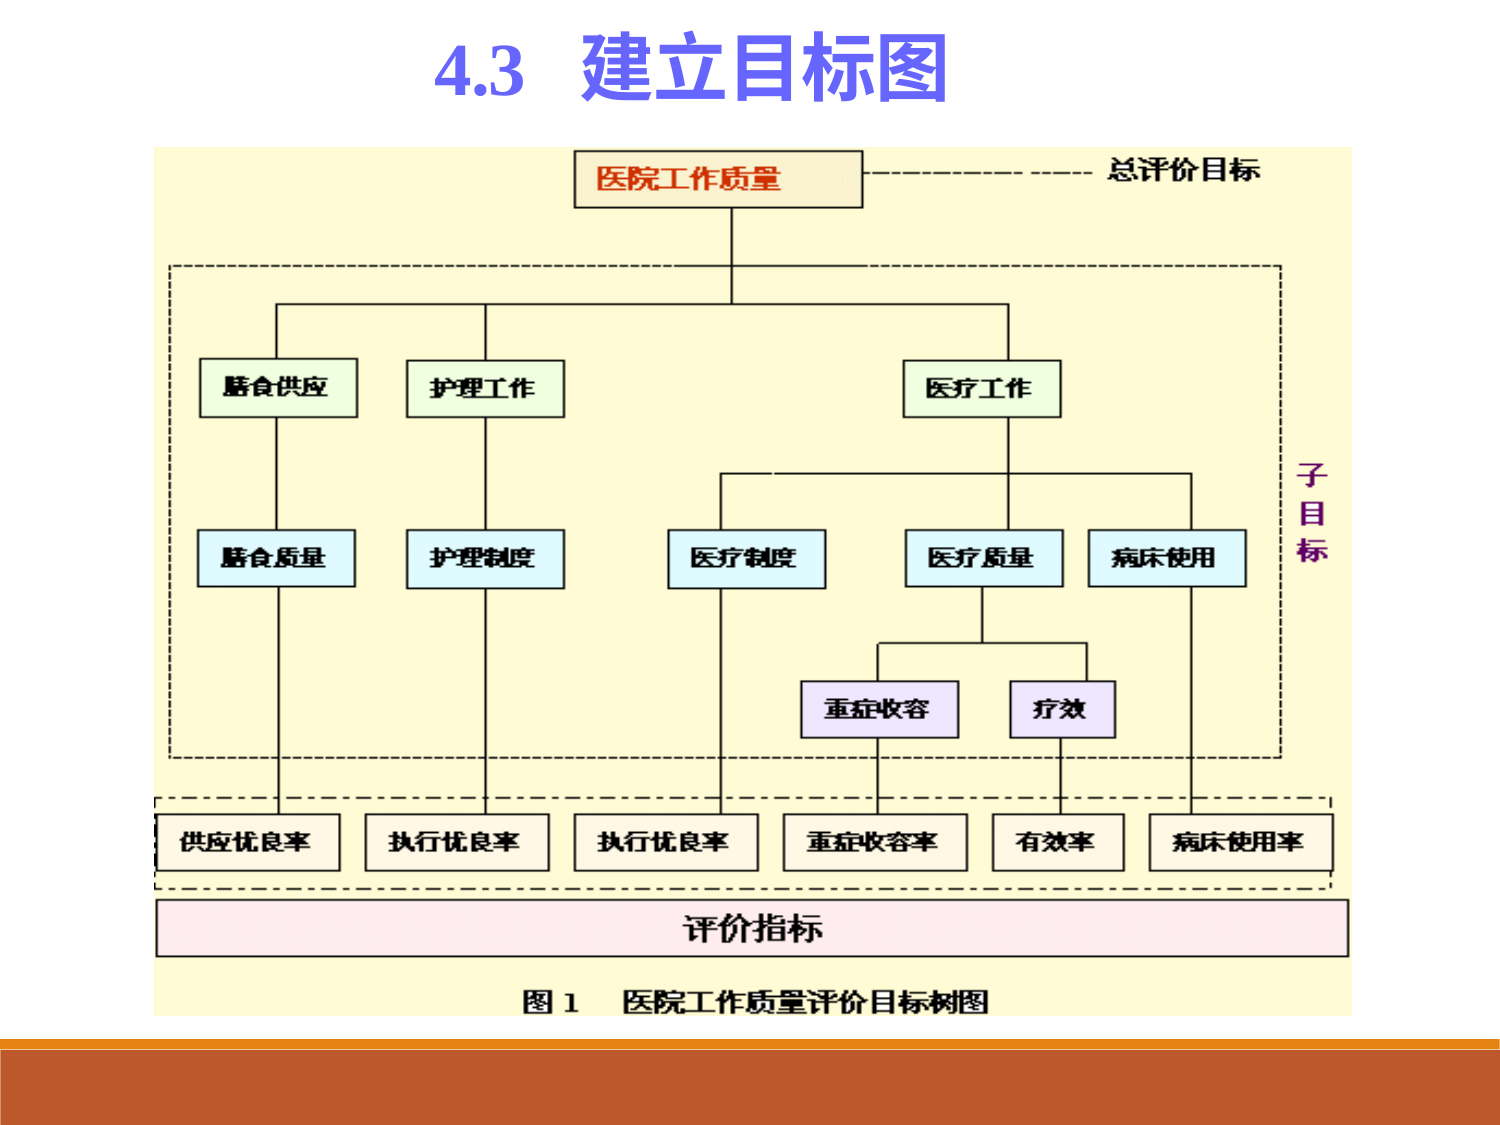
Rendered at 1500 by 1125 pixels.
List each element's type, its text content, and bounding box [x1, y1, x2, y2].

title 4.3 建立目标图 [73, 0, 1312, 148]
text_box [153, 146, 1352, 1017]
